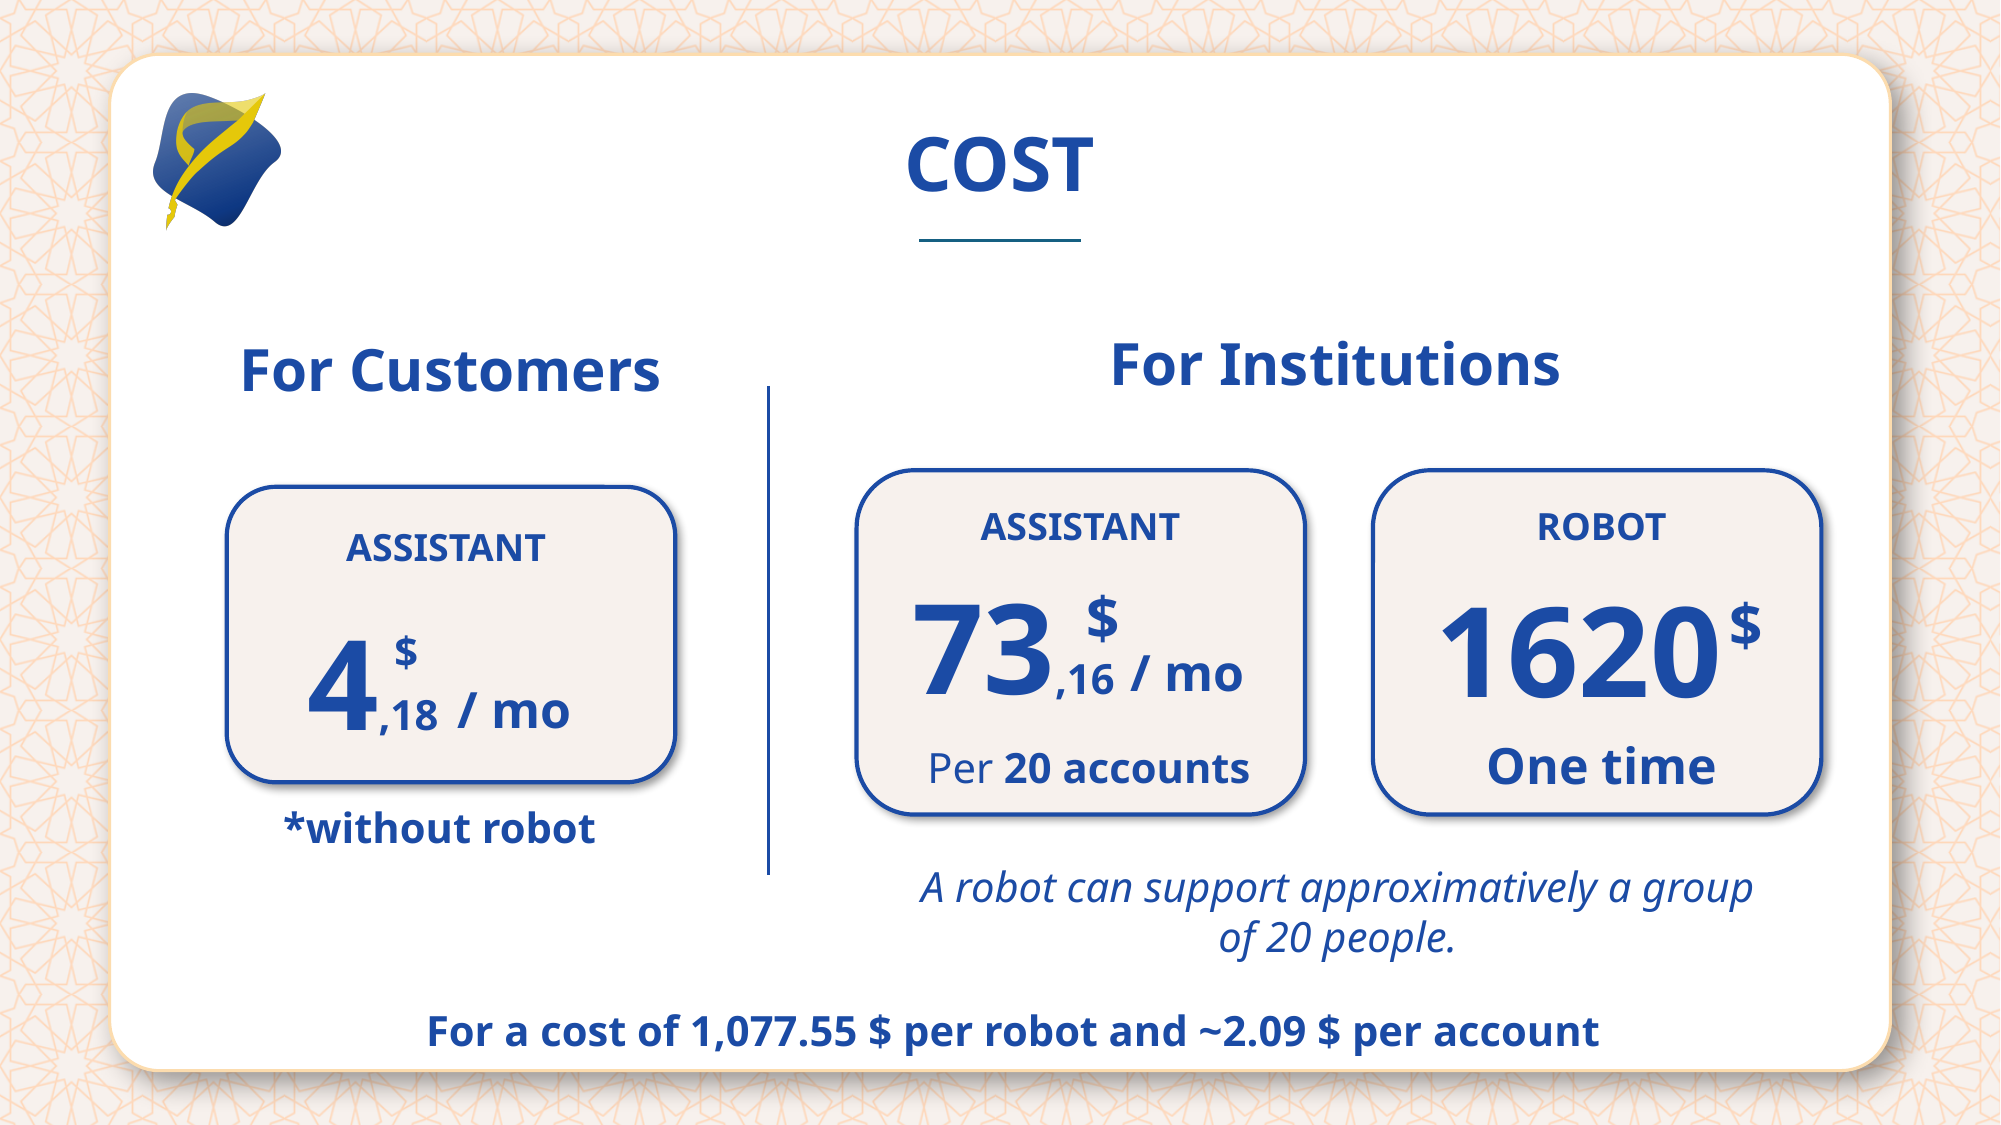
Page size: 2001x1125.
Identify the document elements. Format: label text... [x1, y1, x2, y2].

text_box 4,18 [292, 598, 454, 764]
text_box [225, 485, 677, 784]
text_box A robot can support approximatively a group of 20 people. [906, 853, 1770, 969]
text_box ROBOT [1521, 495, 1682, 556]
text_box *without robot [268, 794, 611, 860]
text_box $ [379, 618, 434, 684]
text_box [1371, 468, 1823, 817]
picture [0, 0, 2001, 1125]
text_box 73,16 [897, 562, 1130, 728]
text_box One time [1471, 726, 1732, 802]
text_box For Customers [224, 326, 677, 411]
text_box [854, 468, 1307, 817]
text_box $ [1071, 573, 1135, 659]
text_box [108, 52, 1892, 1073]
text_box For a cost of 1,077.55 $ per robot and ~2.09 $ per account [309, 997, 1718, 1063]
text_box 1620 [1420, 564, 1737, 730]
text_box For Institutions [1094, 319, 1577, 405]
text_box ASSISTANT [965, 495, 1196, 556]
text_box / mo [443, 671, 587, 746]
text_box / mo [1116, 634, 1260, 710]
text_box COST [889, 108, 1111, 214]
text_box ASSISTANT [331, 516, 562, 576]
text_box $ [1714, 580, 1778, 666]
text_box Per 20 accounts [912, 734, 1266, 799]
